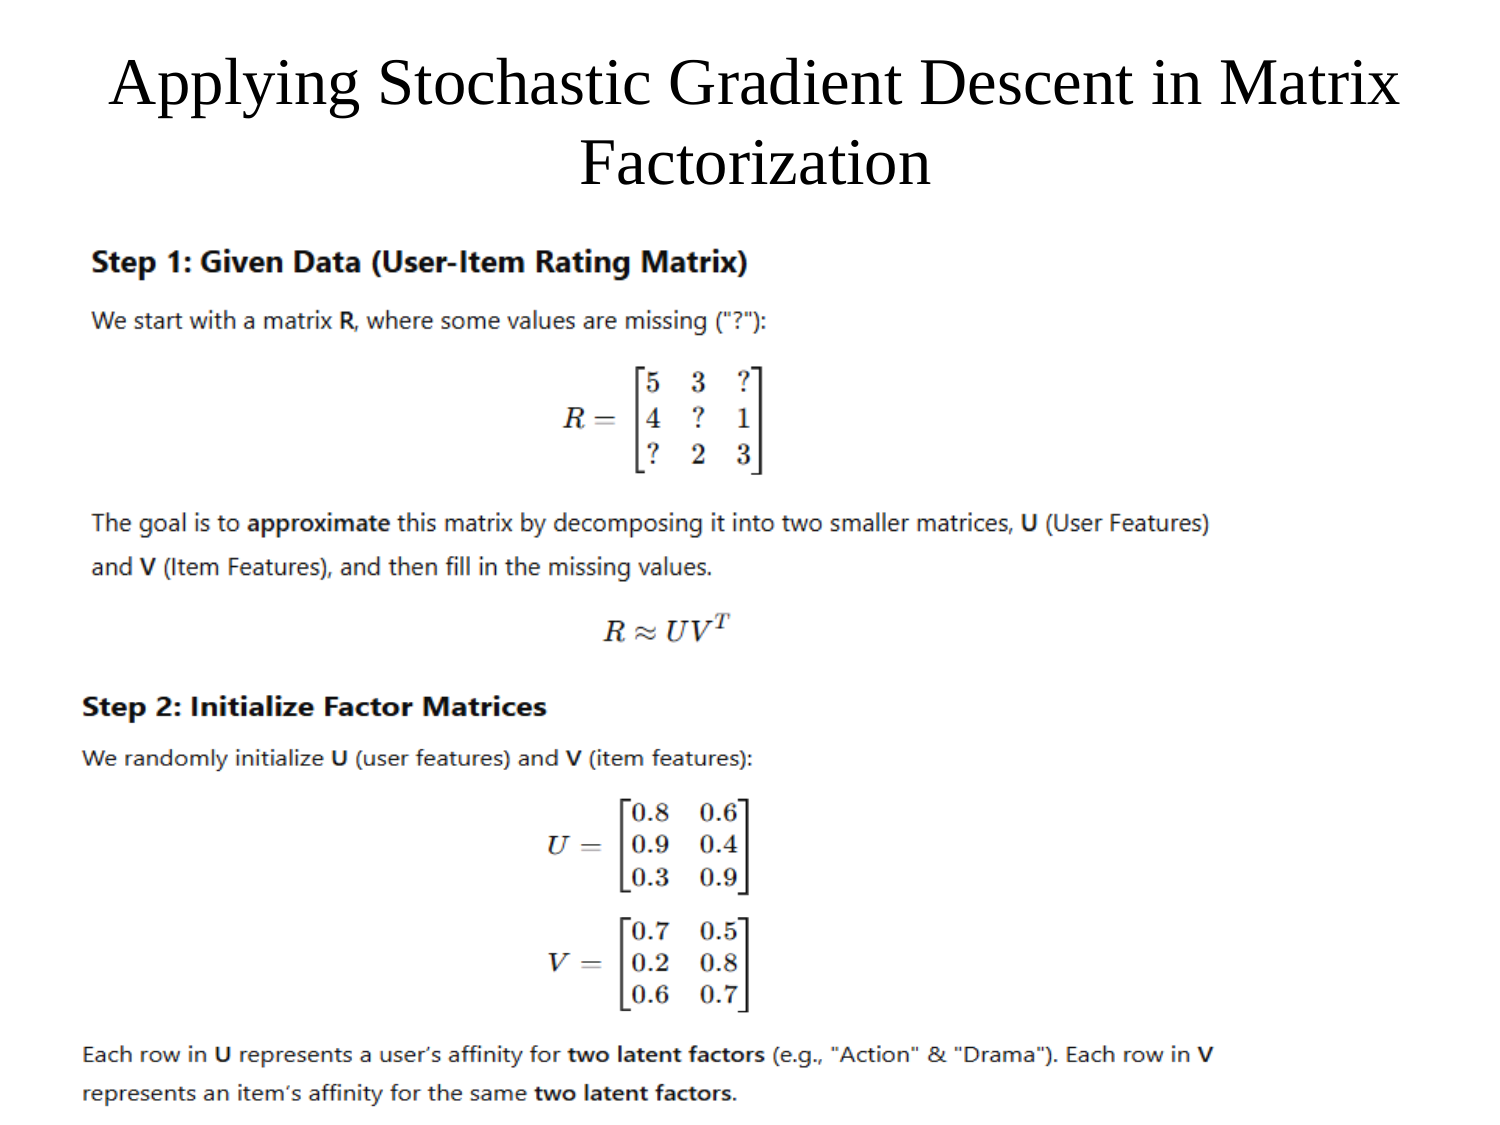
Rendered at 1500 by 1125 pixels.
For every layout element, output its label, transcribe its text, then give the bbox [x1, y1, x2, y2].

picture [76, 690, 1223, 1110]
title Applying Stochastic Gradient Descent in Matrix Factorization [75, 45, 1438, 191]
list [76, 224, 1223, 657]
